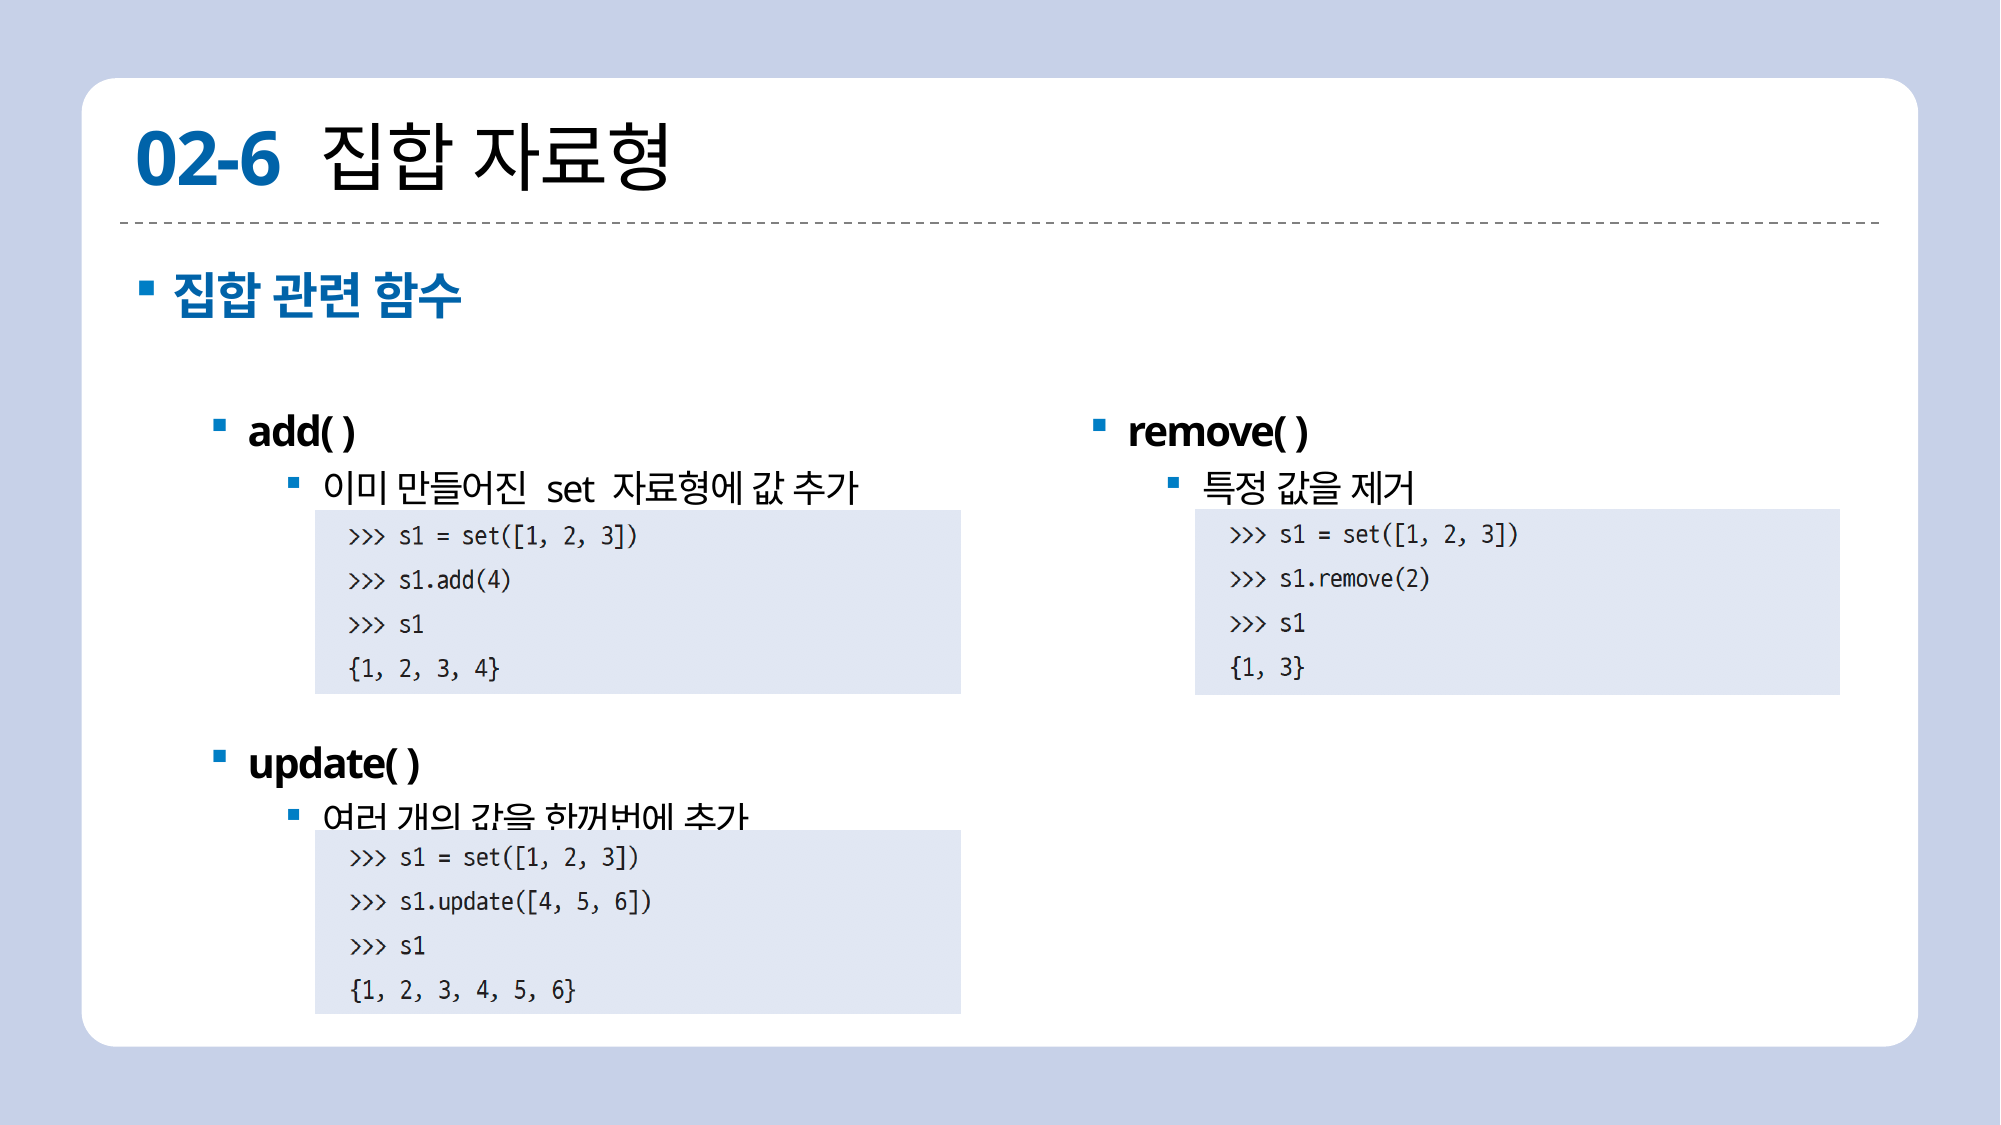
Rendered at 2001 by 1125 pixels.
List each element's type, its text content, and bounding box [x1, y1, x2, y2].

title 02-6 집합 자료형 [120, 109, 1880, 209]
list 집합 관련 함수 add( ) 이미 만들어진 set 자료형에 값 추가 update( ) 여러 개의 값을 한꺼번에 추가 [120, 257, 999, 1009]
picture [315, 510, 961, 694]
list remove( ) 특정 값을 제거 [999, 257, 1880, 1009]
picture [315, 830, 961, 1014]
picture [1195, 509, 1840, 695]
